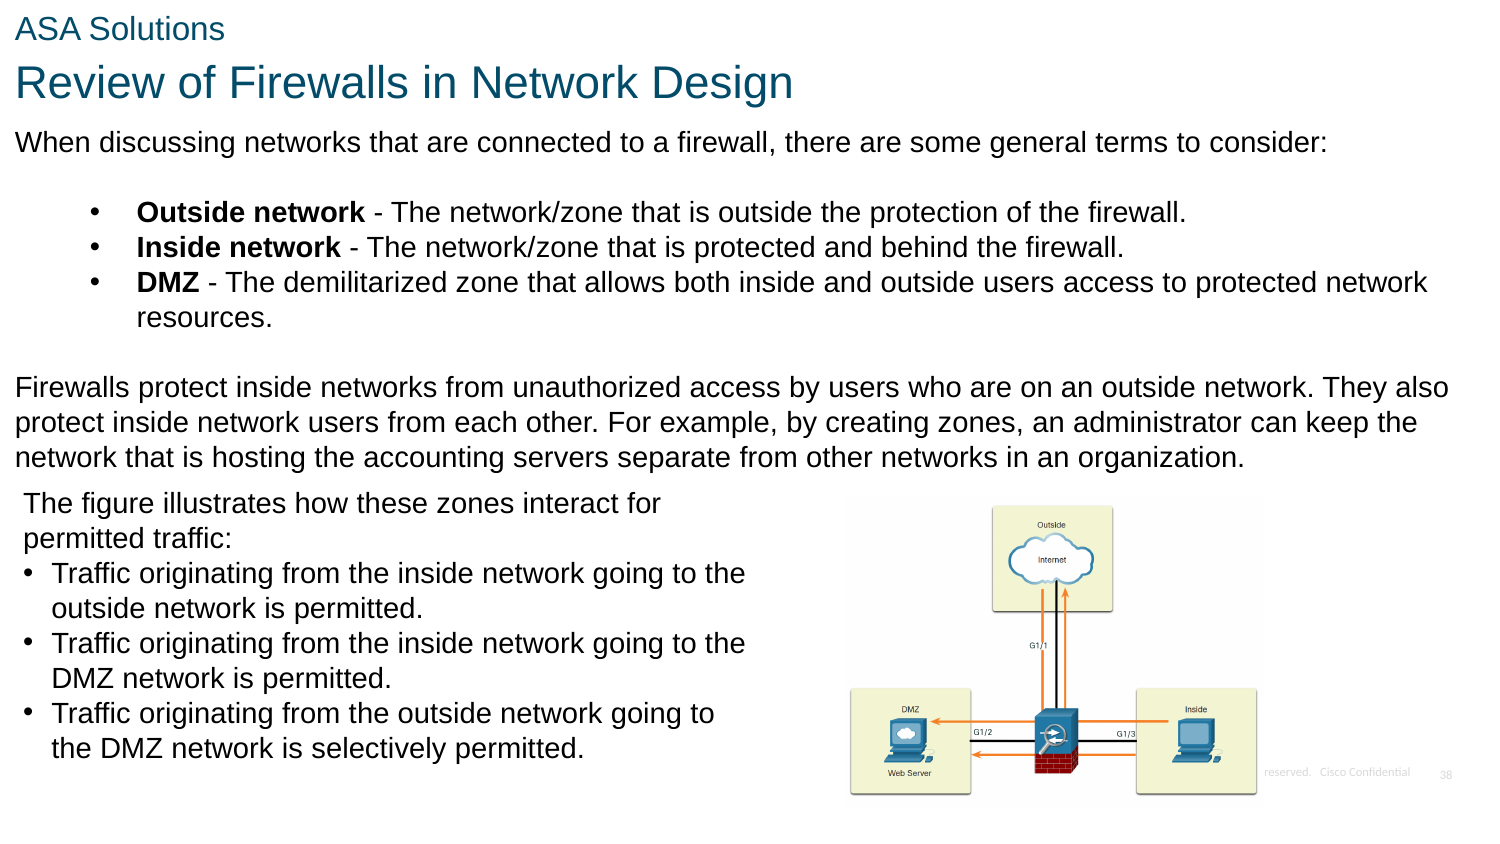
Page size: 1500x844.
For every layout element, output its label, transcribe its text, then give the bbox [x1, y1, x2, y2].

slide_number 38 [1425, 759, 1500, 797]
list Review of Firewalls in Network Design [0, 45, 1500, 116]
picture [845, 496, 1265, 807]
text_box The figure illustrates how these zones interact for permitted traffic: Traffic originating from the inside network going to the outside network is permitted. Traffic originating from the inside network going to the DMZ network is permitted. Traffic originating from the outside network going to the DMZ network is selectively permitted. [8, 477, 765, 817]
text_box When discussing networks that are connected to a firewall, there are some general terms to consider: Outside network - The network/zone that is outside the protection of the firewall. Inside network - The network/zone that is protected and behind the firewall. DMZ - The demilitarized zone that allows both inside and outside users access to protected network resources. Firewalls protect inside networks from unauthorized access by users who are on an outside network. They also protect inside network users from each other. For example, by creating zones, an administrator can keep the network that is hosting the accounting servers separate from other networks in an organization. [0, 116, 1500, 539]
list ASA Solutions [0, 0, 1500, 45]
